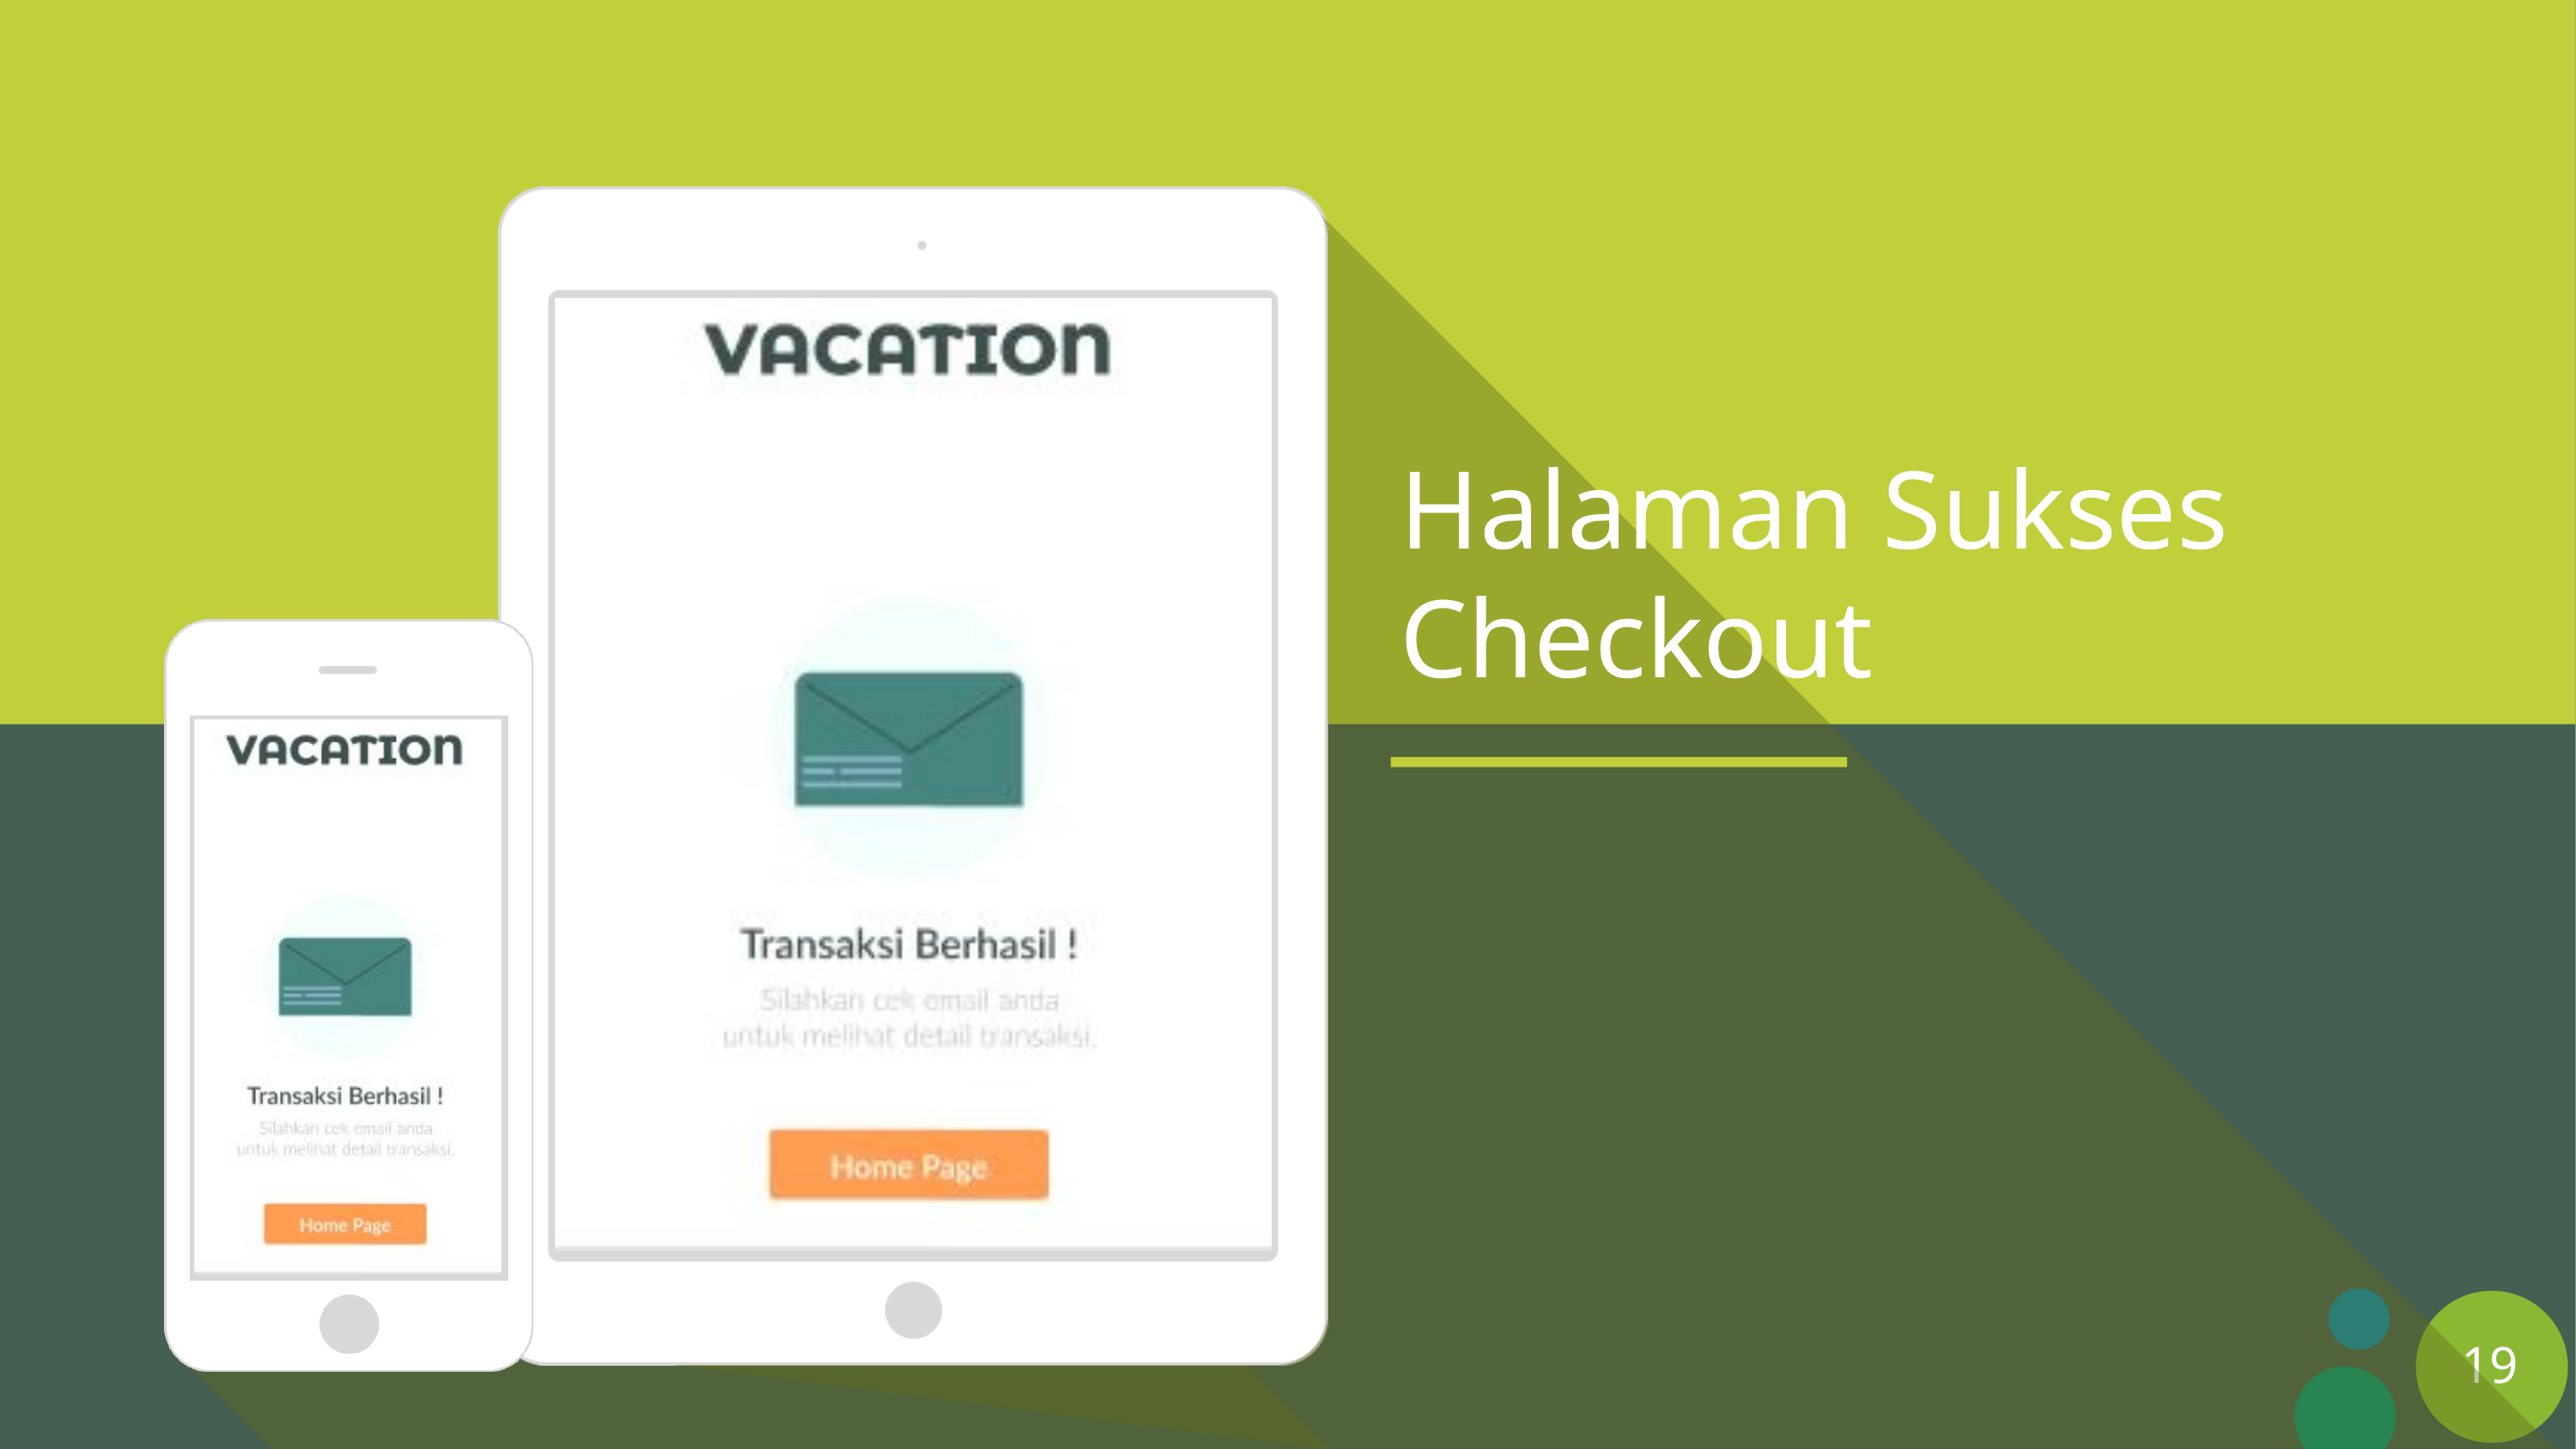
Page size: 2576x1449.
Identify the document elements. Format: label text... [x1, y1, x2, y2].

title Halaman Sukses Checkout [1376, 274, 2473, 711]
picture [164, 186, 1328, 1372]
slide_number 19 [2414, 1328, 2567, 1406]
